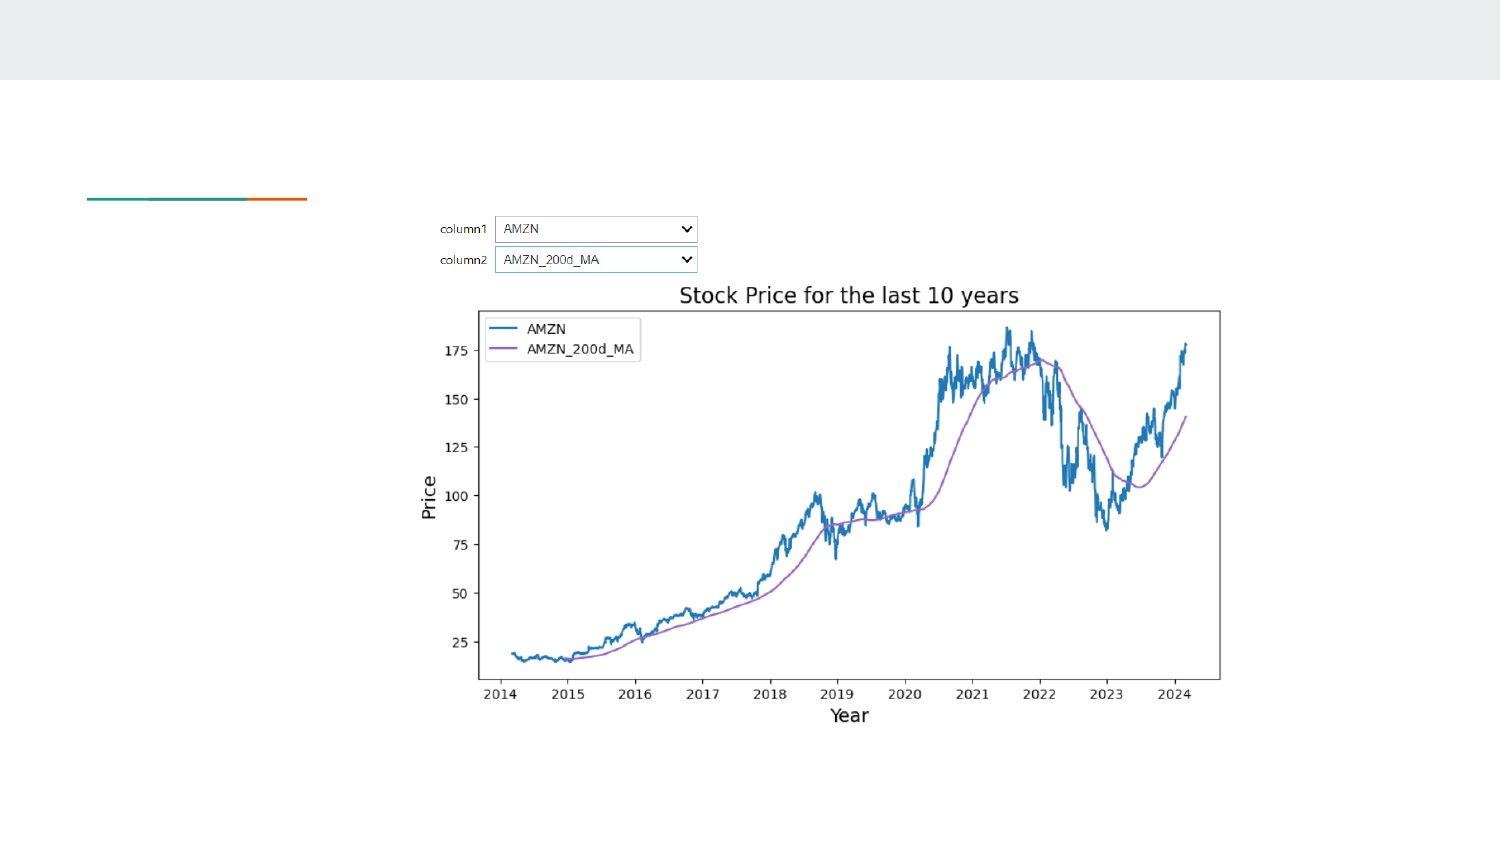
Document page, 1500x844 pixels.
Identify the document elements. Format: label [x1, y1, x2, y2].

picture [407, 208, 1251, 730]
